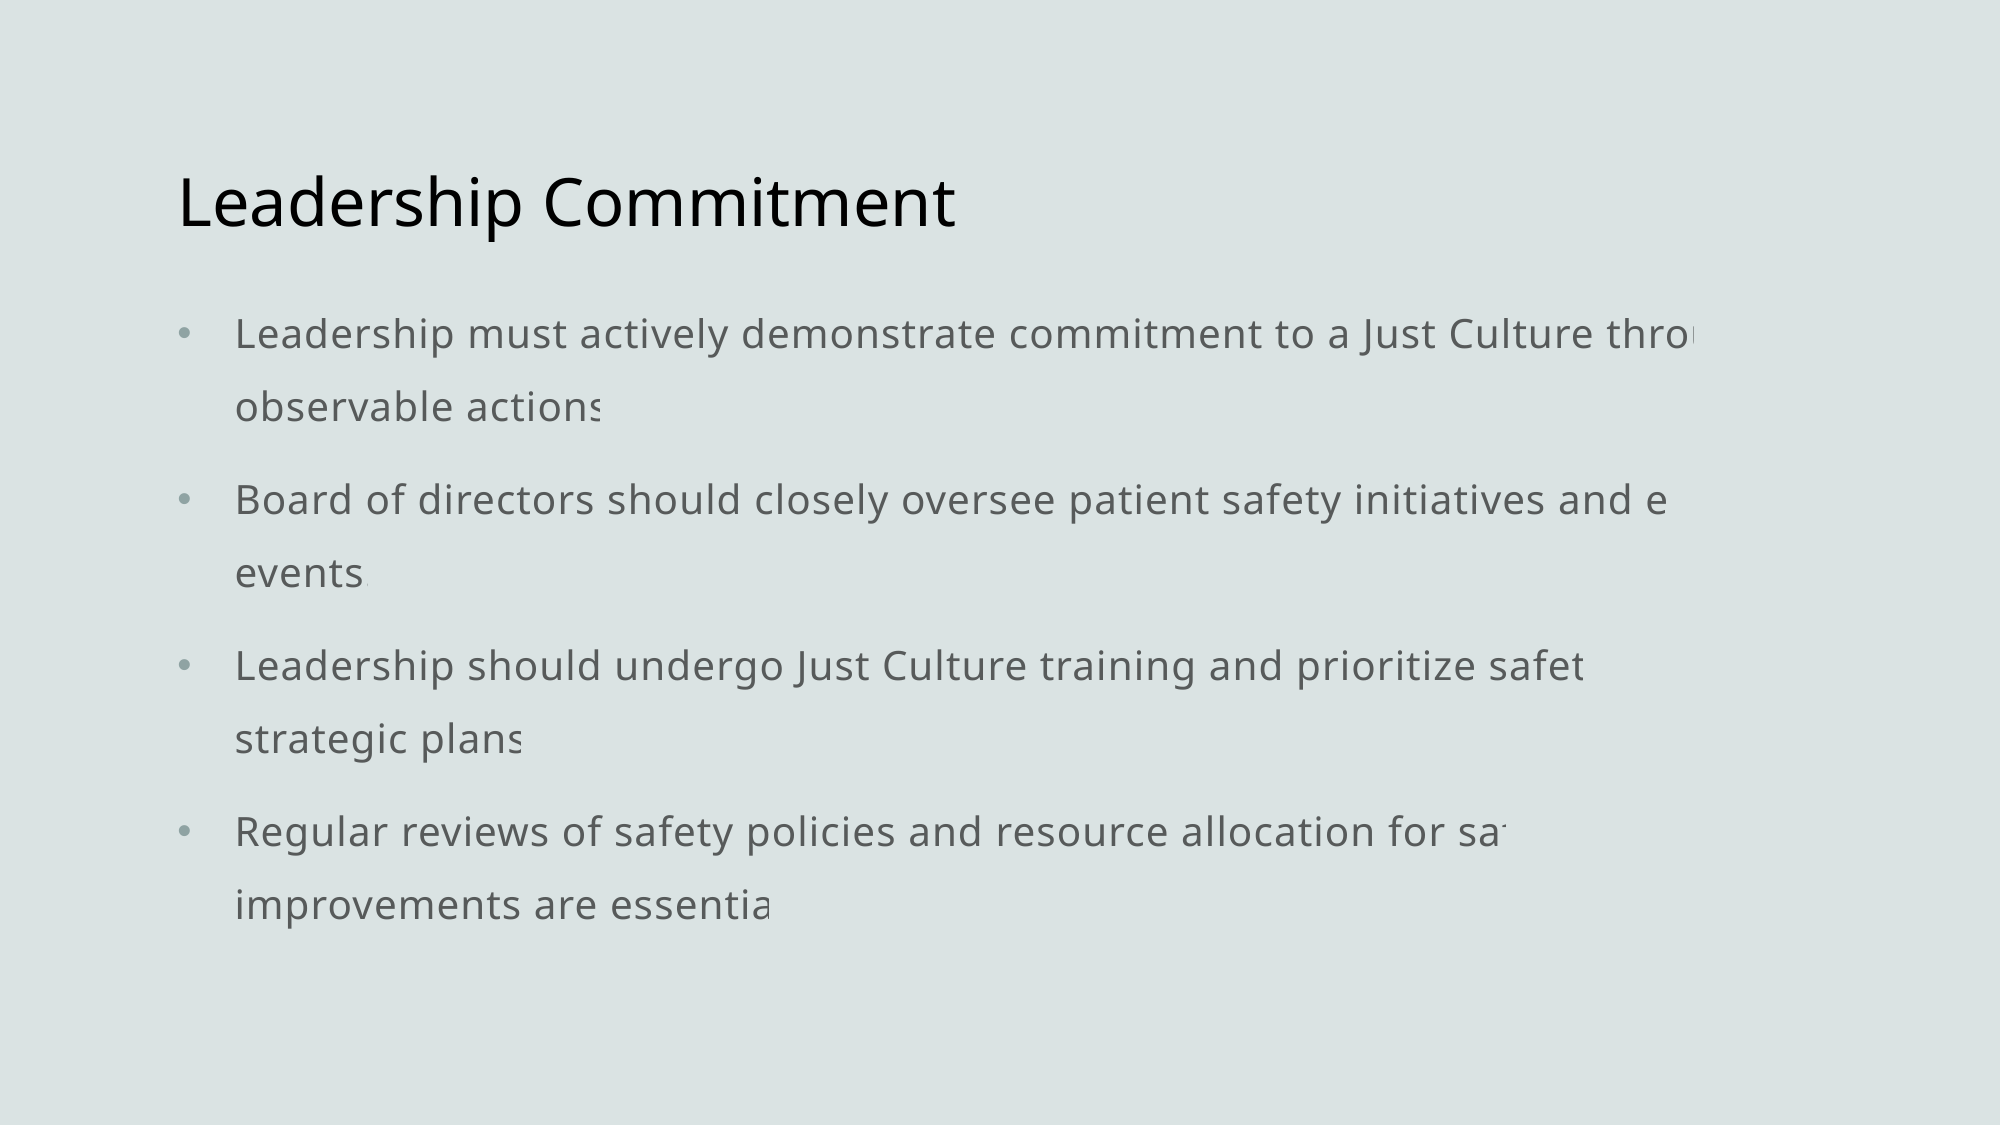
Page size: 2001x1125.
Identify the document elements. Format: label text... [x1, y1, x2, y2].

list Leadership must actively demonstrate commitment to a Just Culture through observable actions. Board of directors should closely oversee patient safety initiatives and error events. Leadership should undergo Just Culture training and prioritize safety in strategic plans. Regular reviews of safety policies and resource allocation for safety improvements are essential. [162, 276, 1838, 940]
title Leadership Commitment [162, 64, 1838, 248]
